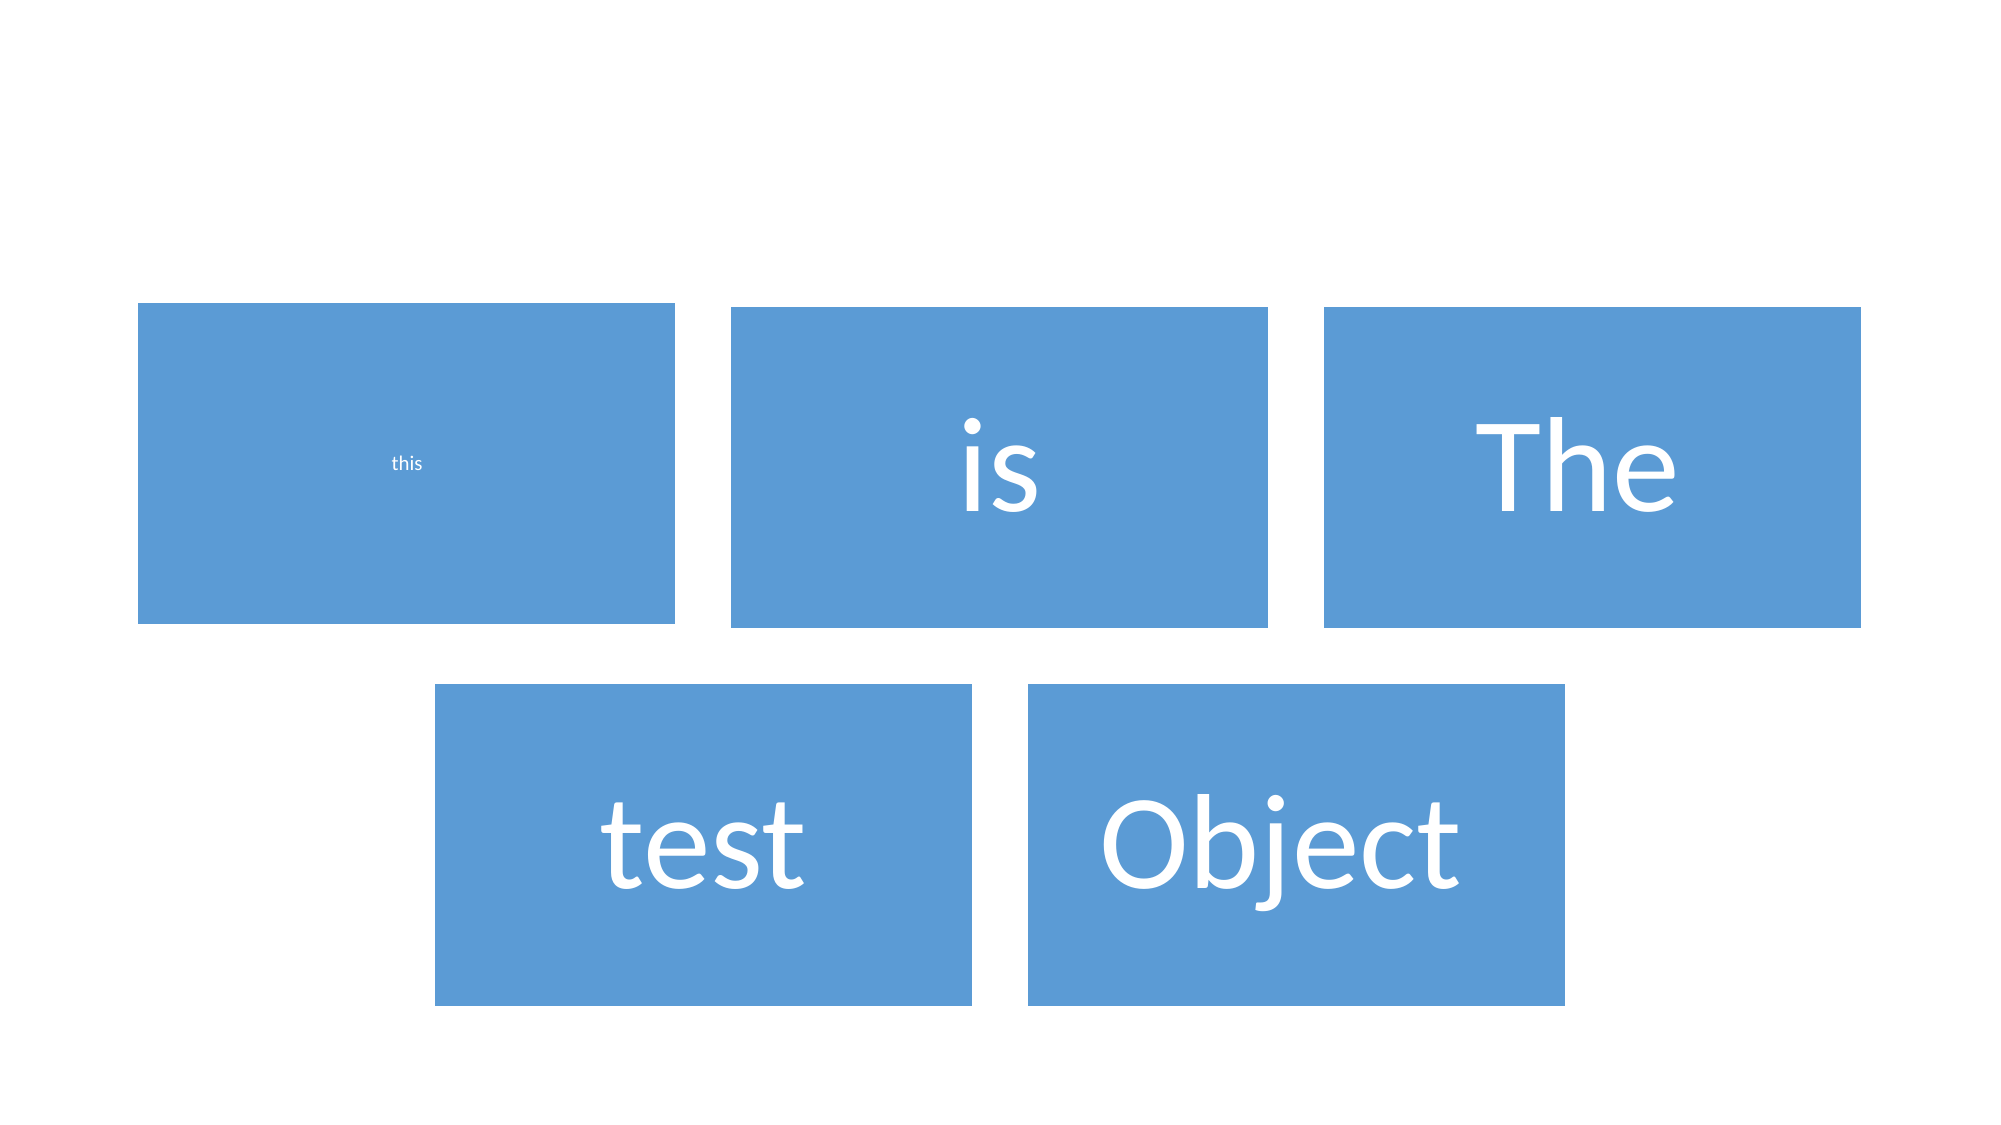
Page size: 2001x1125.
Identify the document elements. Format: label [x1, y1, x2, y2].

list [137, 299, 1863, 1014]
